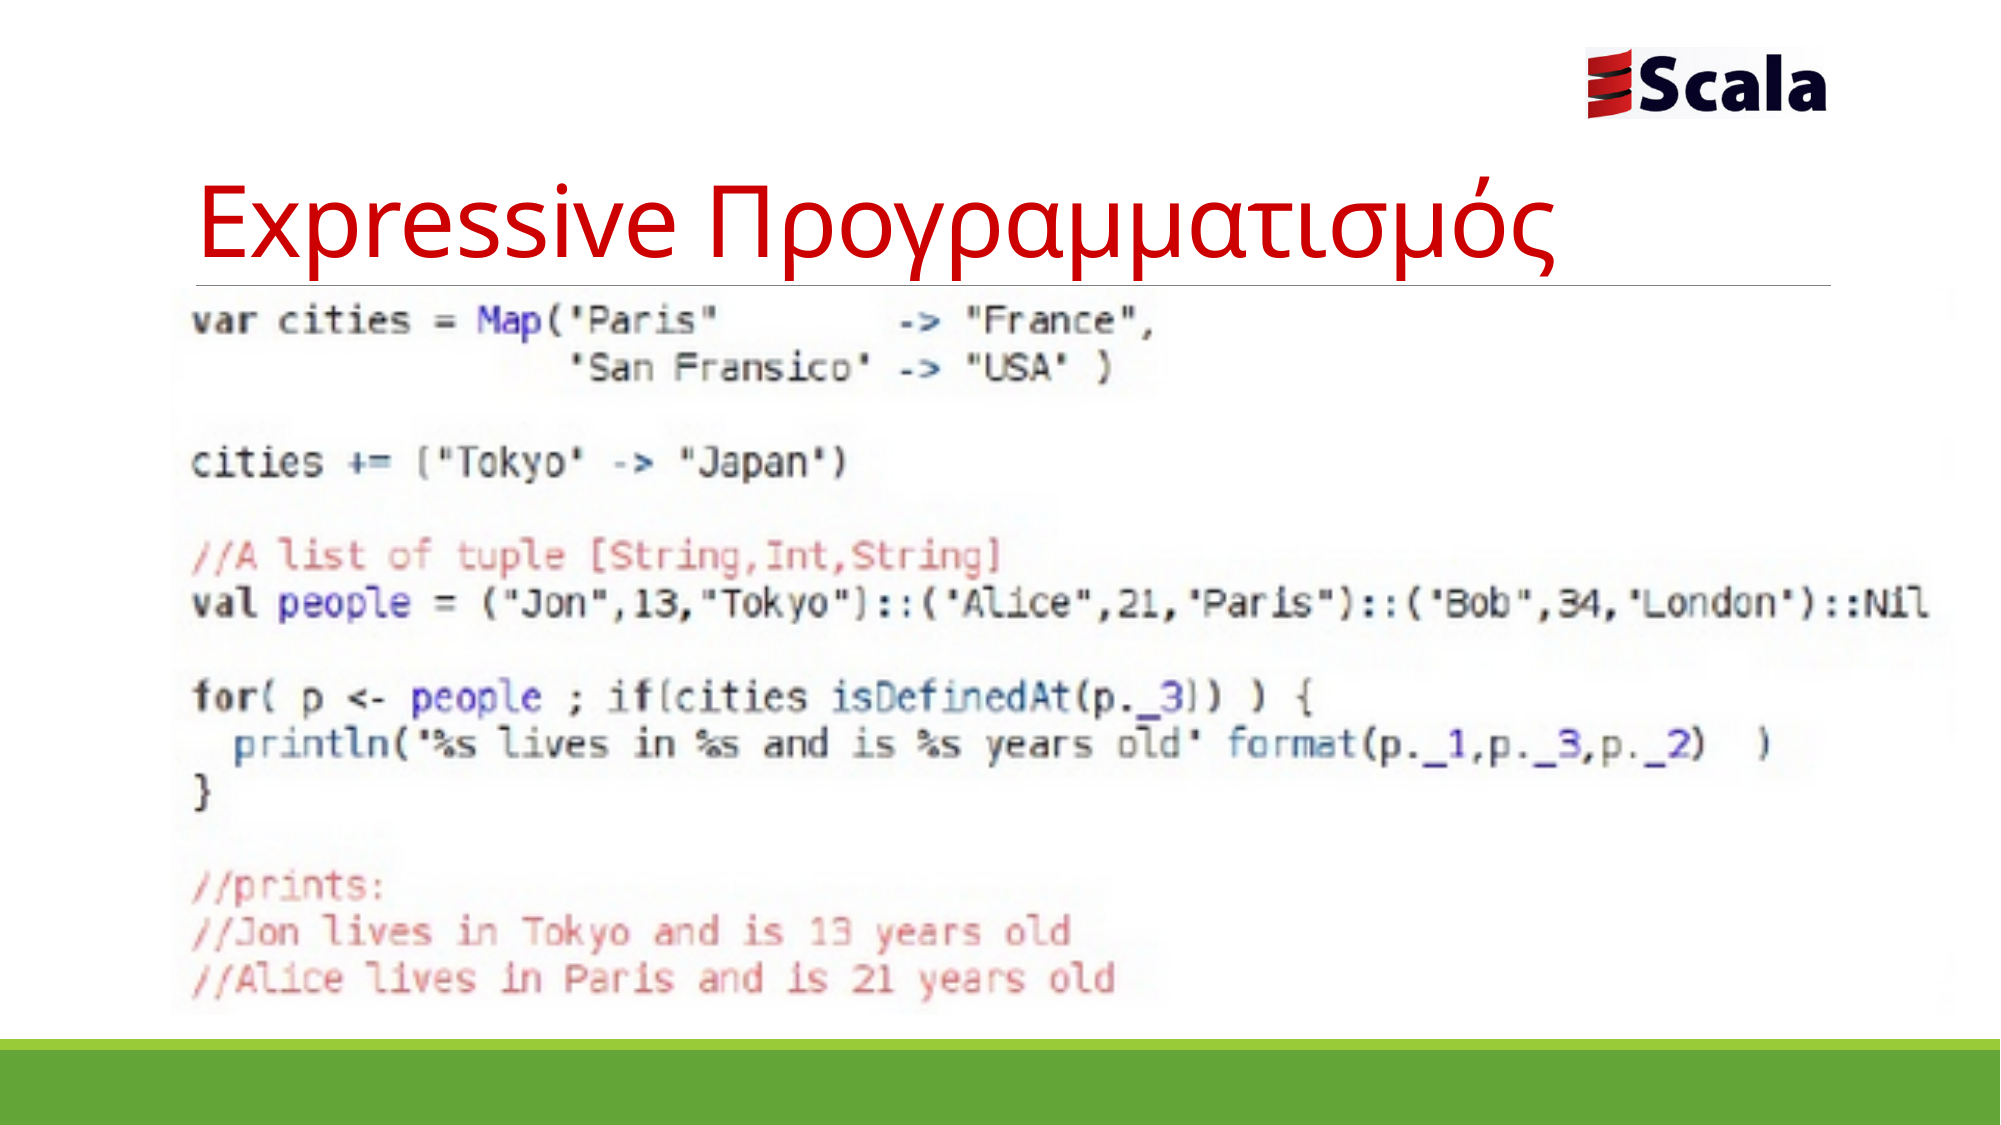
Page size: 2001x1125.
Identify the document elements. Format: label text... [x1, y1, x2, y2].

title Expressive Προγραμματισμός [180, 47, 1830, 284]
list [171, 288, 1956, 1015]
